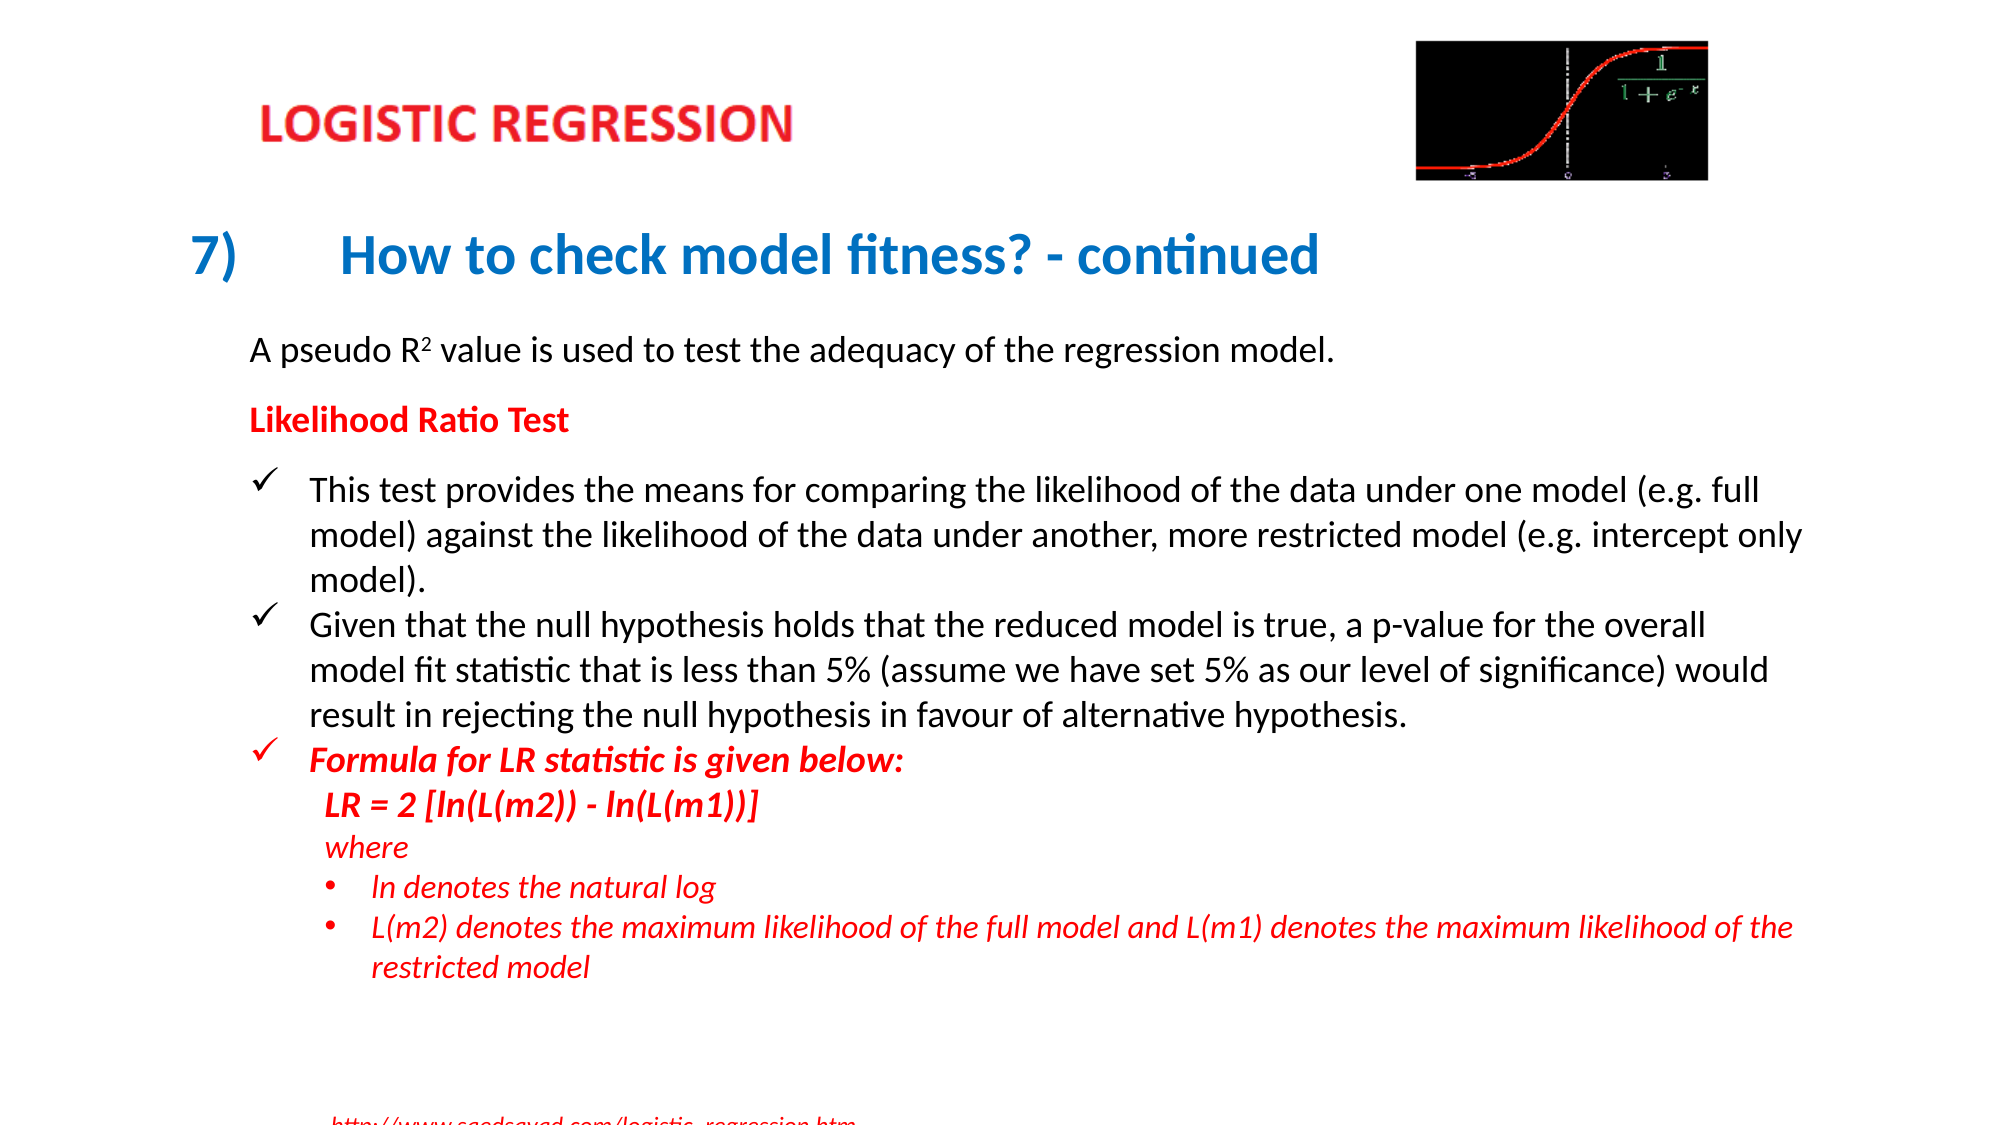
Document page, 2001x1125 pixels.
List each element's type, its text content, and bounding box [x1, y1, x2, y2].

picture [1412, 37, 1718, 189]
picture [249, 99, 830, 158]
text_box http://www.saedsayad.com/logistic_regression.htm [316, 1102, 872, 1125]
subtitle 7) How to check model fitness? - continued [175, 201, 1950, 319]
text_box A pseudo R2 value is used to test the adequacy of the regression model. Likelihood Ratio Test This test provides the means for comparing the likelihood of the data under one model (e.g. full model) against the likelihood of the data under another, more restricted model (e.g. intercept only model). Given that the null hypothesis holds that the reduced model is true, a p-value for the overall model fit statistic that is less than 5% (assume we have set 5% as our level of significance) would result in rejecting the null hypothesis in favour of alternative hypothesis. Formula for LR statistic is given below: LR = 2 [ln(L(m2)) - ln(L(m1))] where ln denotes the natural log L(m2) denotes the maximum likelihood of the full model and L(m1) denotes the maximum likelihood of the restricted model [234, 318, 1824, 1038]
